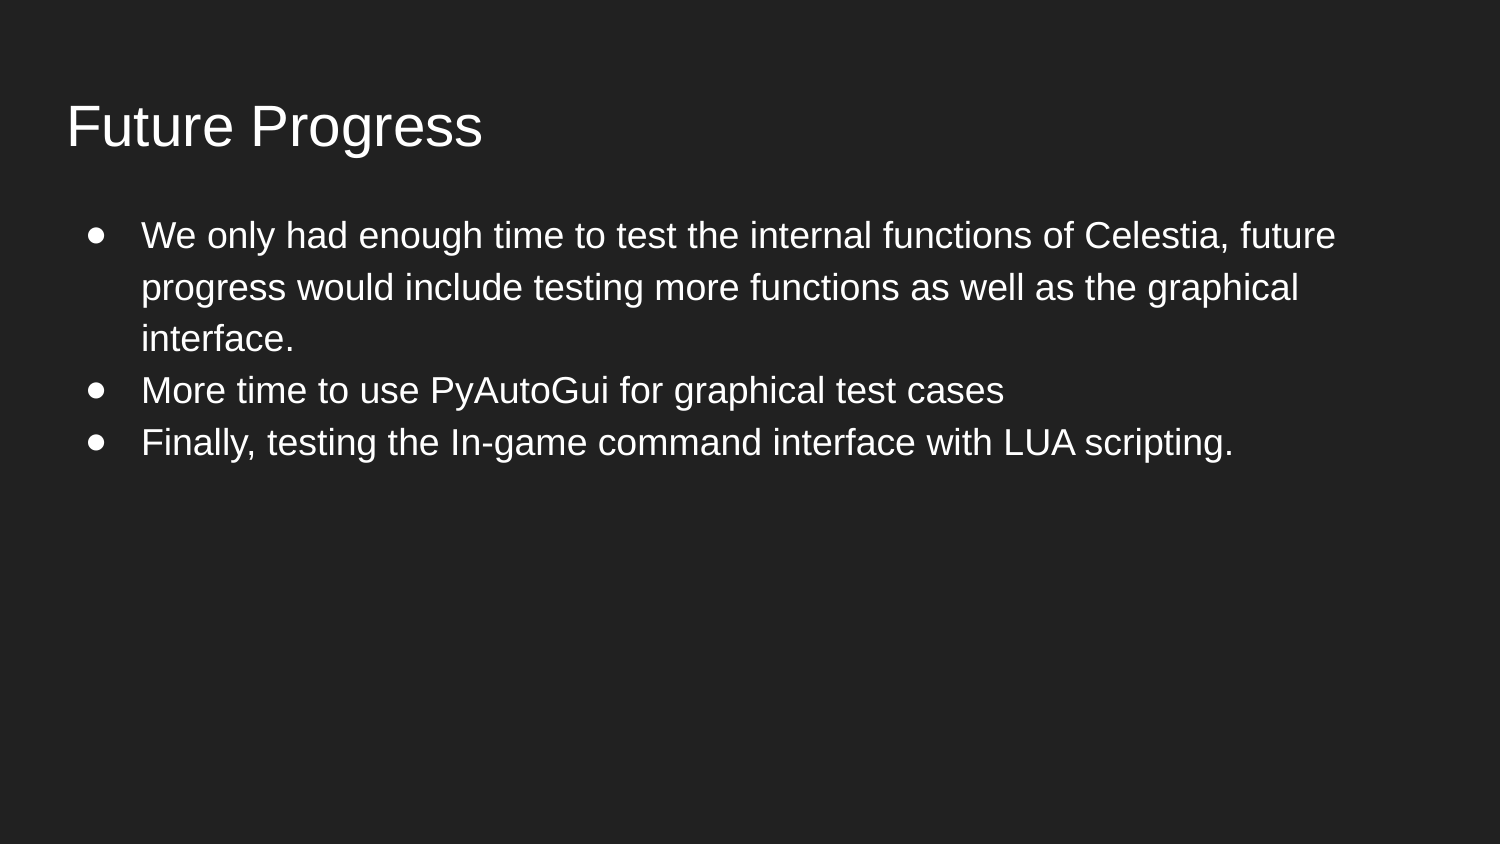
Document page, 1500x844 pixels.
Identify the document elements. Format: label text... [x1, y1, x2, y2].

list We only had enough time to test the internal functions of Celestia, future progress would include testing more functions as well as the graphical interface. More time to use PyAutoGui for graphical test cases Finally, testing the In-game command interface with LUA scripting. [51, 189, 1449, 750]
title Future Progress [51, 72, 1449, 167]
